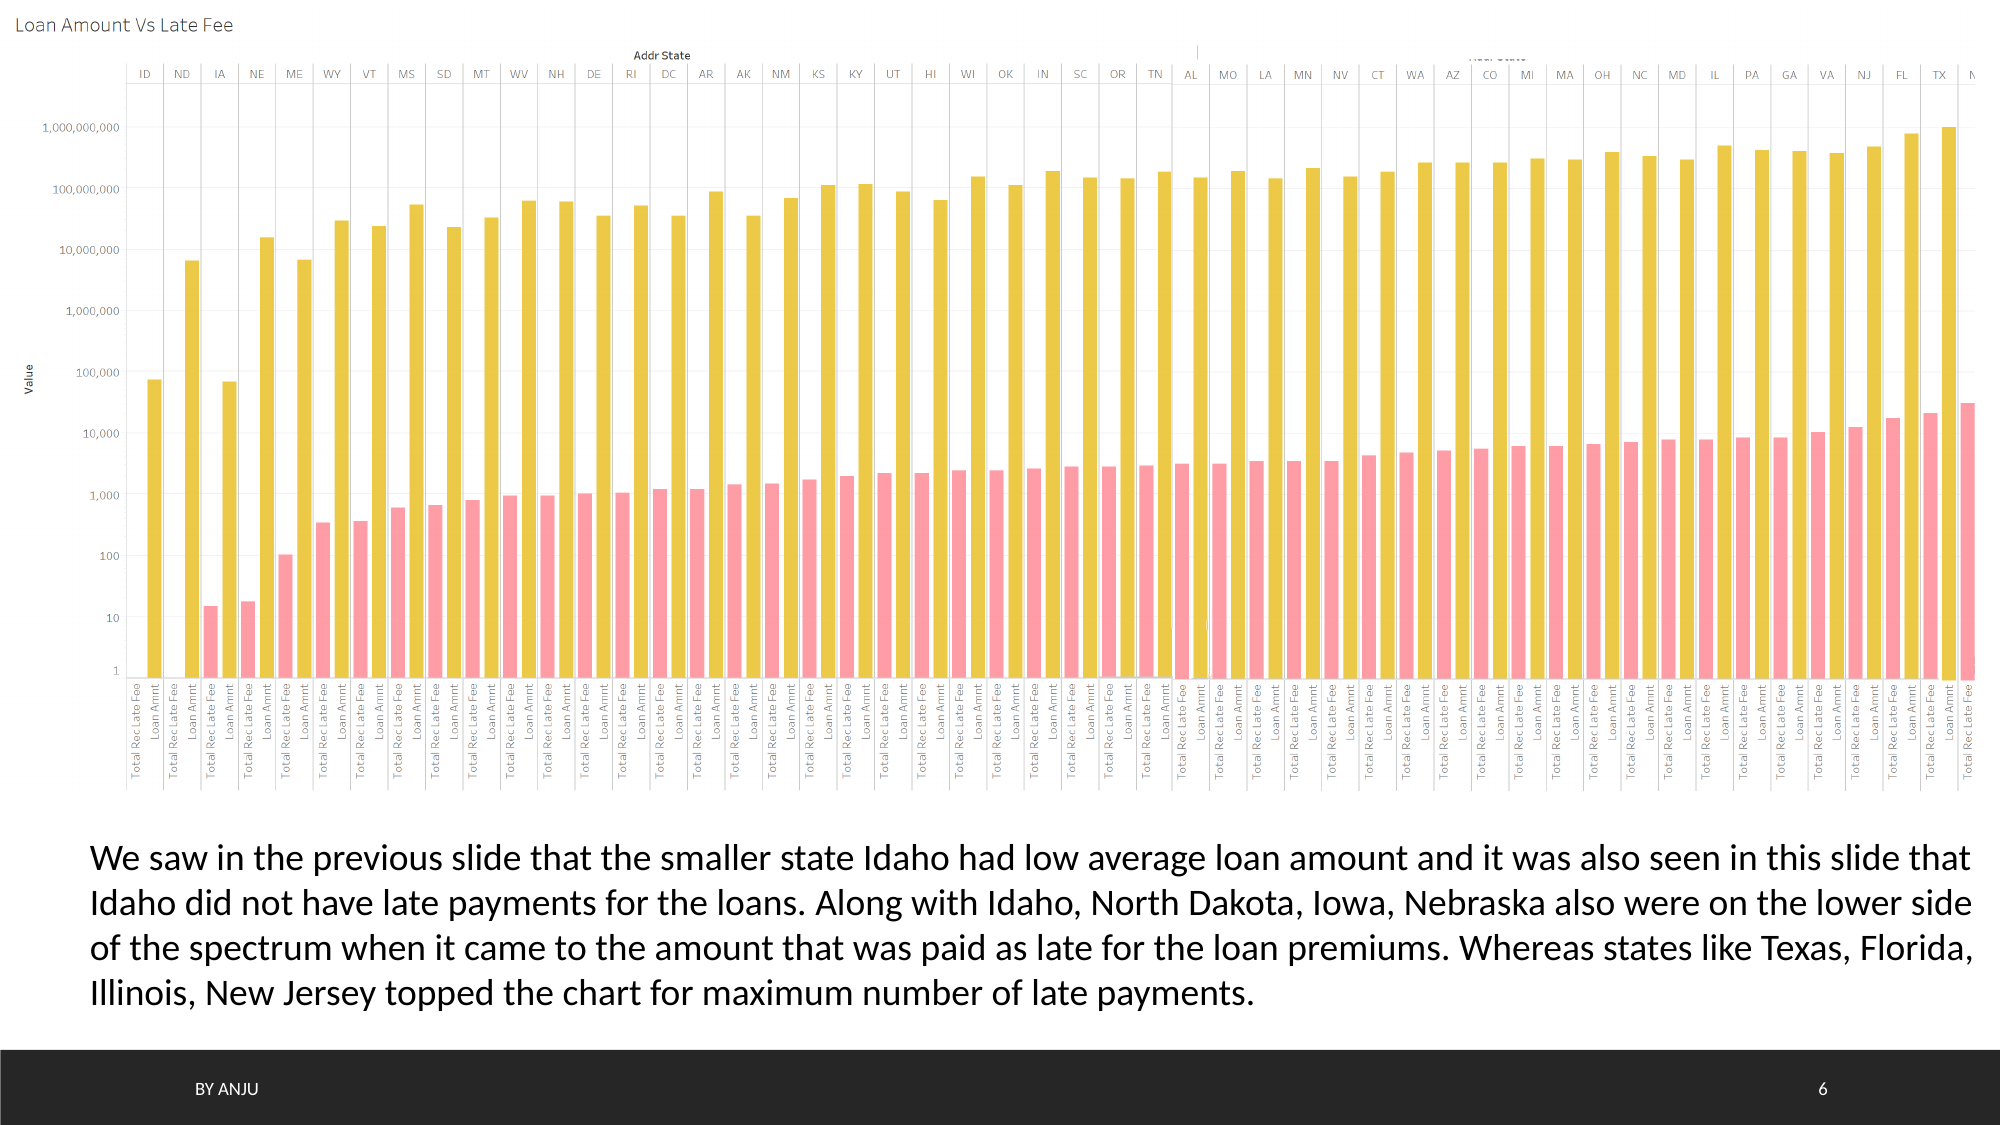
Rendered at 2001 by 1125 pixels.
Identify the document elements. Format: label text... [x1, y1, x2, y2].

slide_number 6 [1803, 1057, 1932, 1118]
text_box We saw in the previous slide that the smaller state Idaho had low average loan amount and it was also seen in this slide that Idaho did not have late payments for the loans. Along with Idaho, North Dakota, Iowa, Nebraska also were on the lower side of the spectrum when it came to the amount that was paid as late for the loan premiums. Whereas states like Texas, Florida, Illinois, New Jersey topped the chart for maximum number of late payments. [75, 825, 1992, 1021]
picture [0, 3, 1975, 792]
footer by Anju [180, 1057, 1299, 1118]
